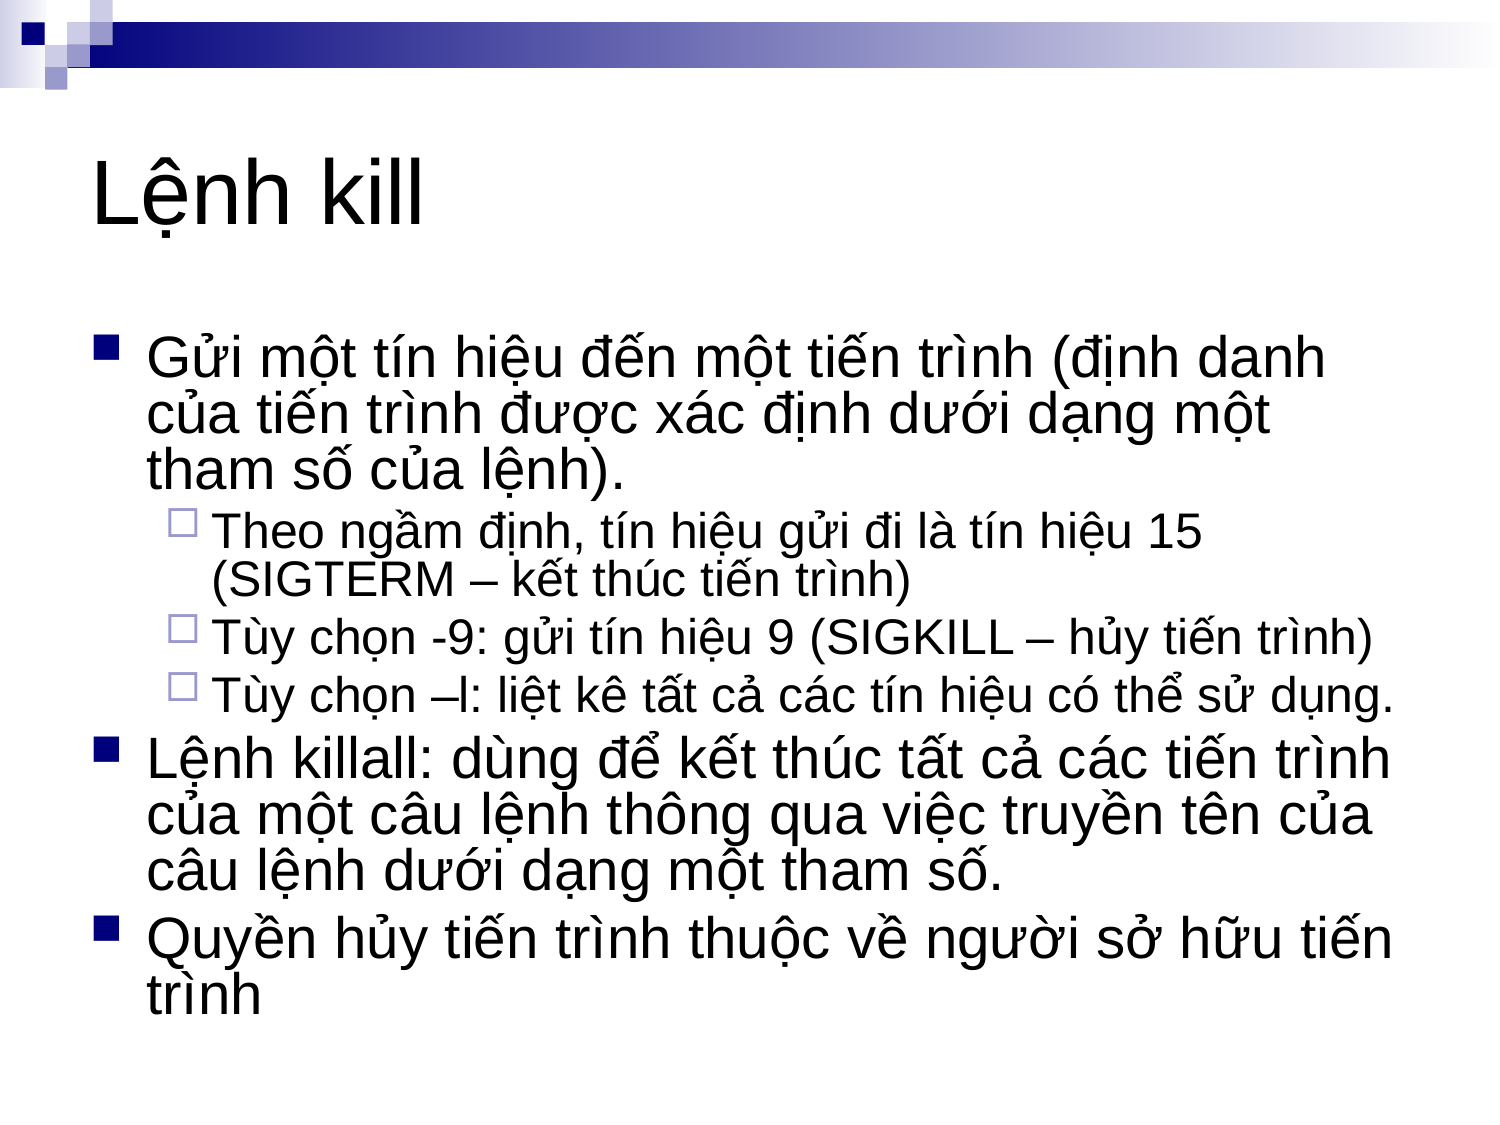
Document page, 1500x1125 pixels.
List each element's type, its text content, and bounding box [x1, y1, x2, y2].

title Lệnh kill [74, 74, 1426, 301]
list Gửi một tín hiệu đến một tiến trình (định danh của tiến trình được xác định dưới dạng một tham số của lệnh). Theo ngầm định, tín hiệu gửi đi là tín hiệu 15 (SIGTERM – kết thúc tiến trình) Tùy chọn -9: gửi tín hiệu 9 (SIGKILL – hủy tiến trình) Tùy chọn –l: liệt kê tất cả các tín hiệu có thể sử dụng. Lệnh killall: dùng để kết thúc tất cả các tiến trình của một câu lệnh thông qua việc truyền tên của câu lệnh dưới dạng một tham số. Quyền hủy tiến trình thuộc về người sở hữu tiến trình [74, 324, 1426, 1051]
